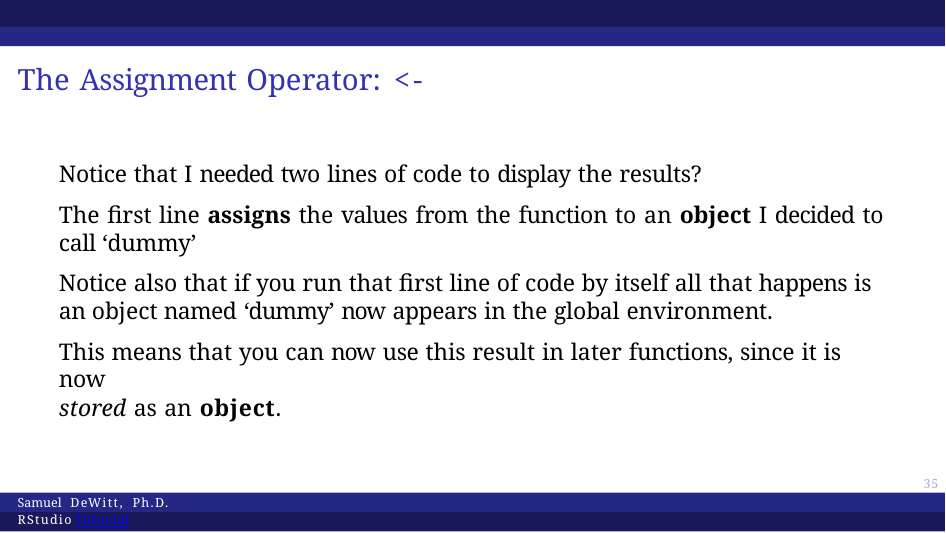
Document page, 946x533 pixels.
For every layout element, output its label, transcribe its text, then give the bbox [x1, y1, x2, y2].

slide_number 51 [917, 472, 946, 491]
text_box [0, 492, 946, 532]
title The Assignment Operator: <- [15, 58, 856, 151]
list Notice that I needed two lines of code to display the results? The first line assigns the values from the function to an object I decided to call ‘dummy’ Notice also that if you run that first line of code by itself all that happens is an object named ‘dummy’ now appears in the global environment. This means that you can now use this result in later functions, since it is now stored as an object. [56, 117, 889, 454]
